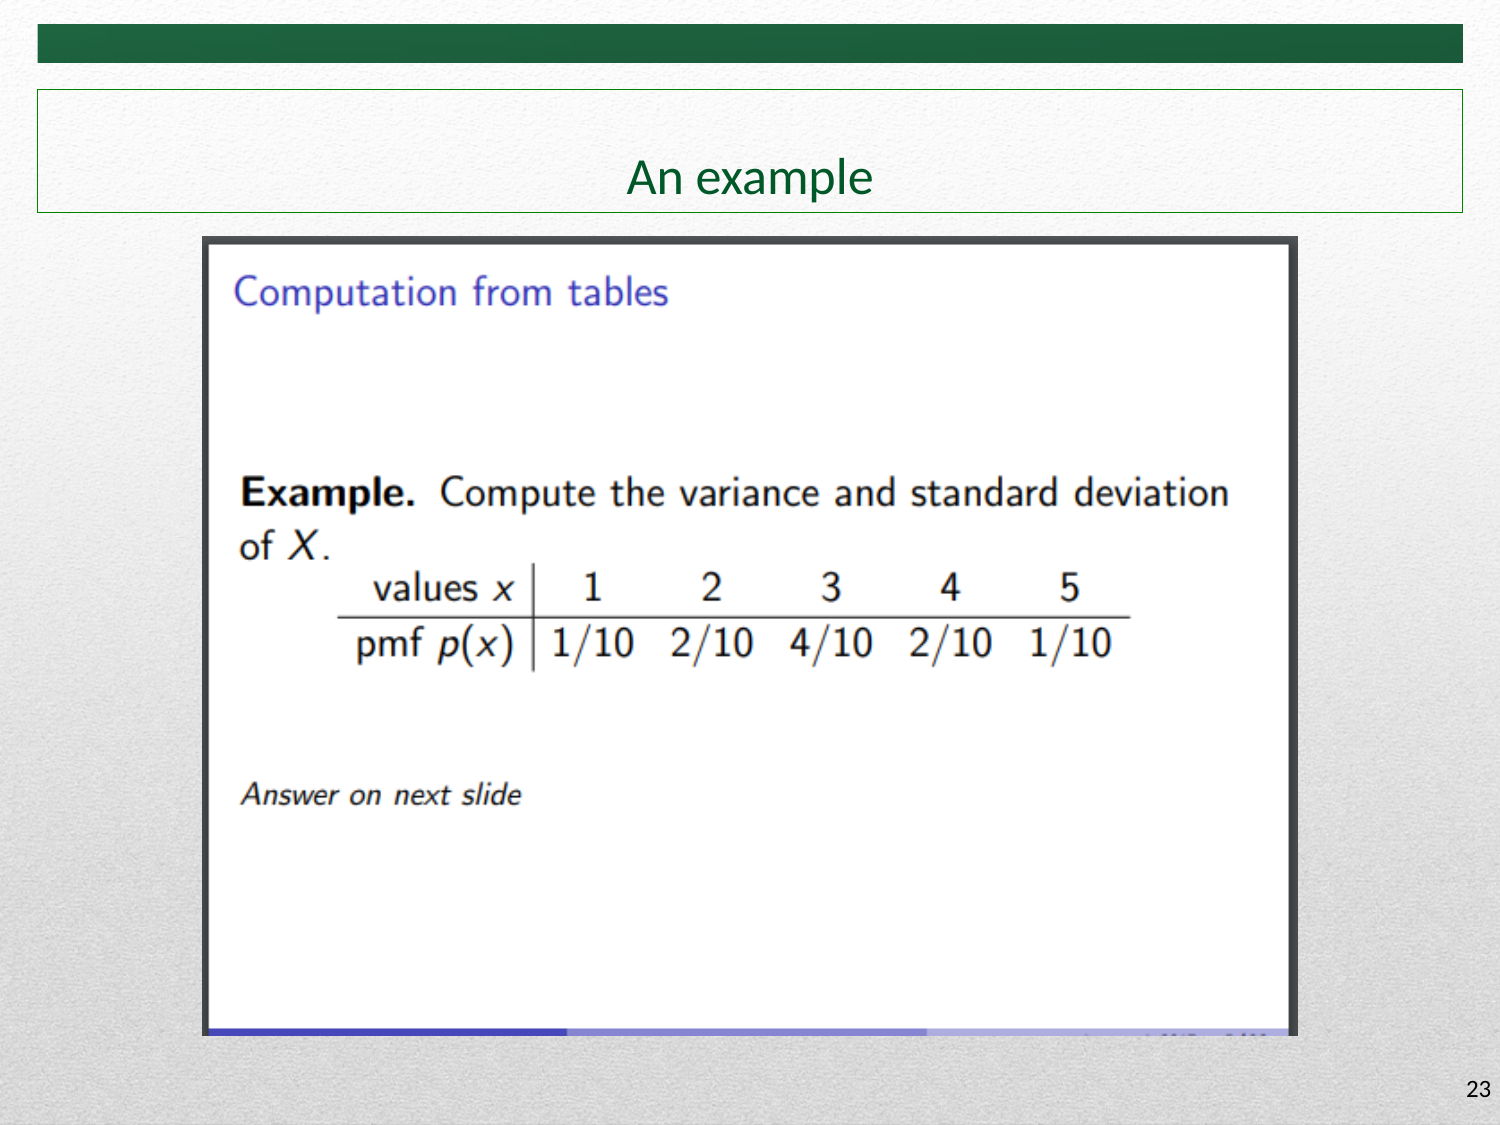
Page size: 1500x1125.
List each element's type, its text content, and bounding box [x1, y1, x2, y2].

picture [37, 24, 1463, 63]
title An example [37, 89, 1463, 213]
picture [202, 235, 1298, 1037]
slide_number 23 [1381, 1065, 1500, 1125]
